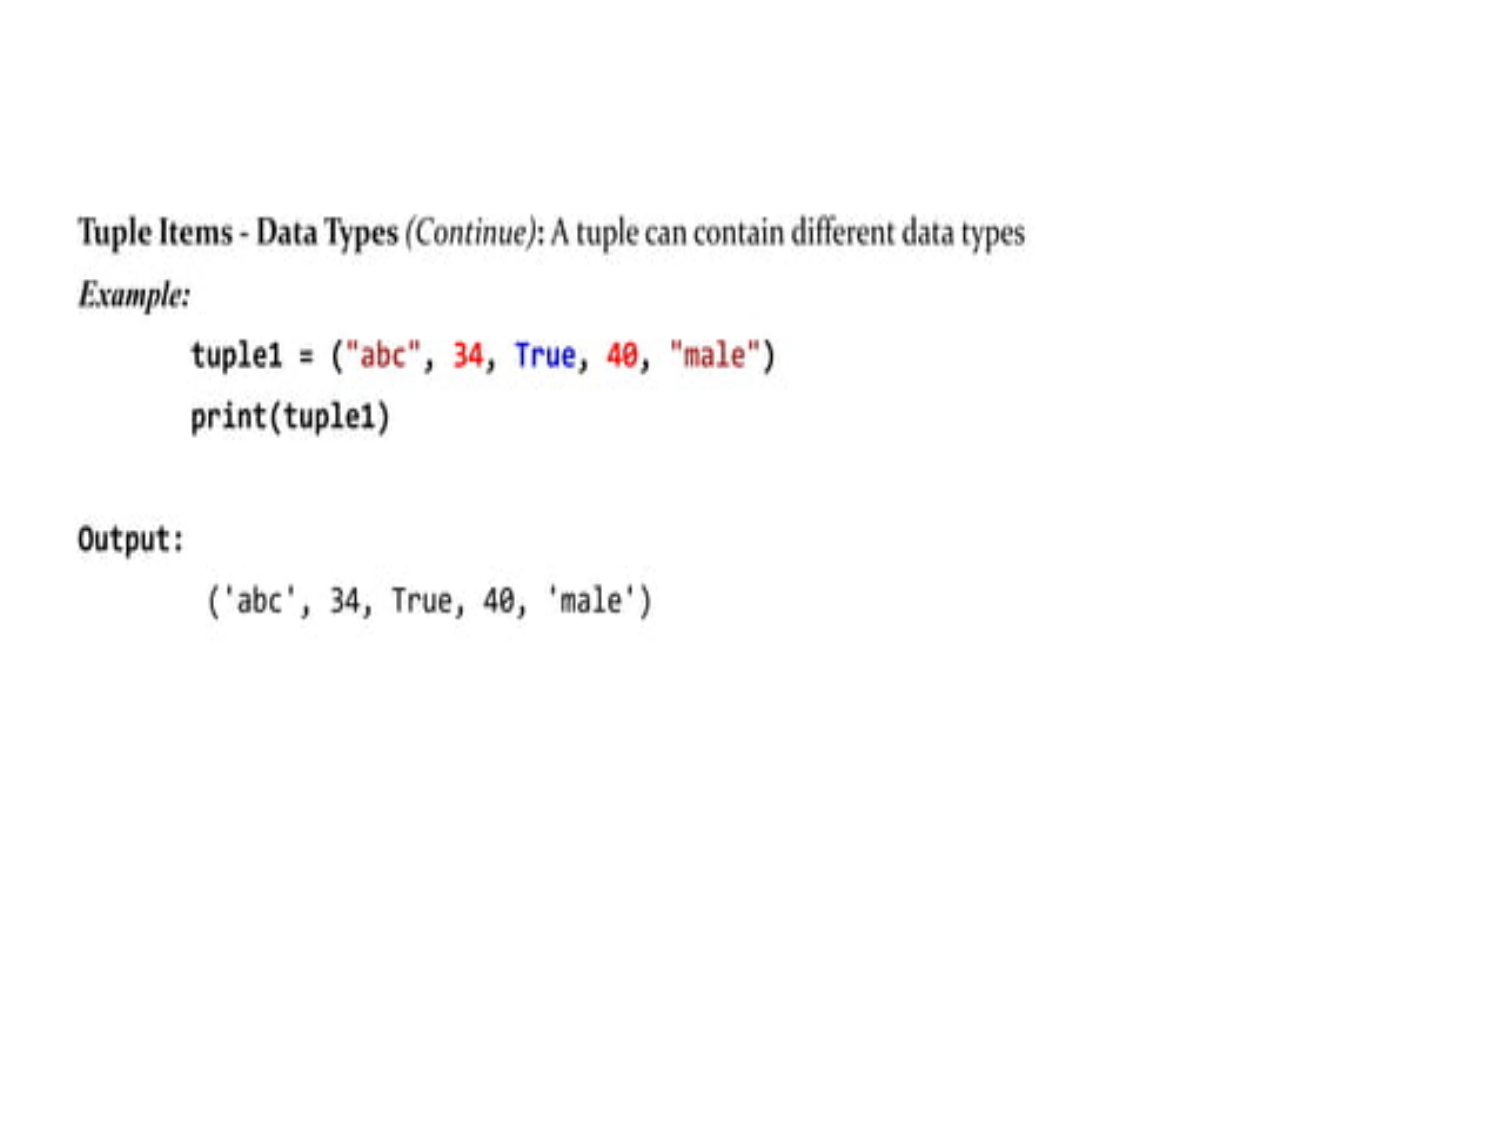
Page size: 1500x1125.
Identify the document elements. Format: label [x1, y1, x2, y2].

picture [0, 139, 1500, 1125]
